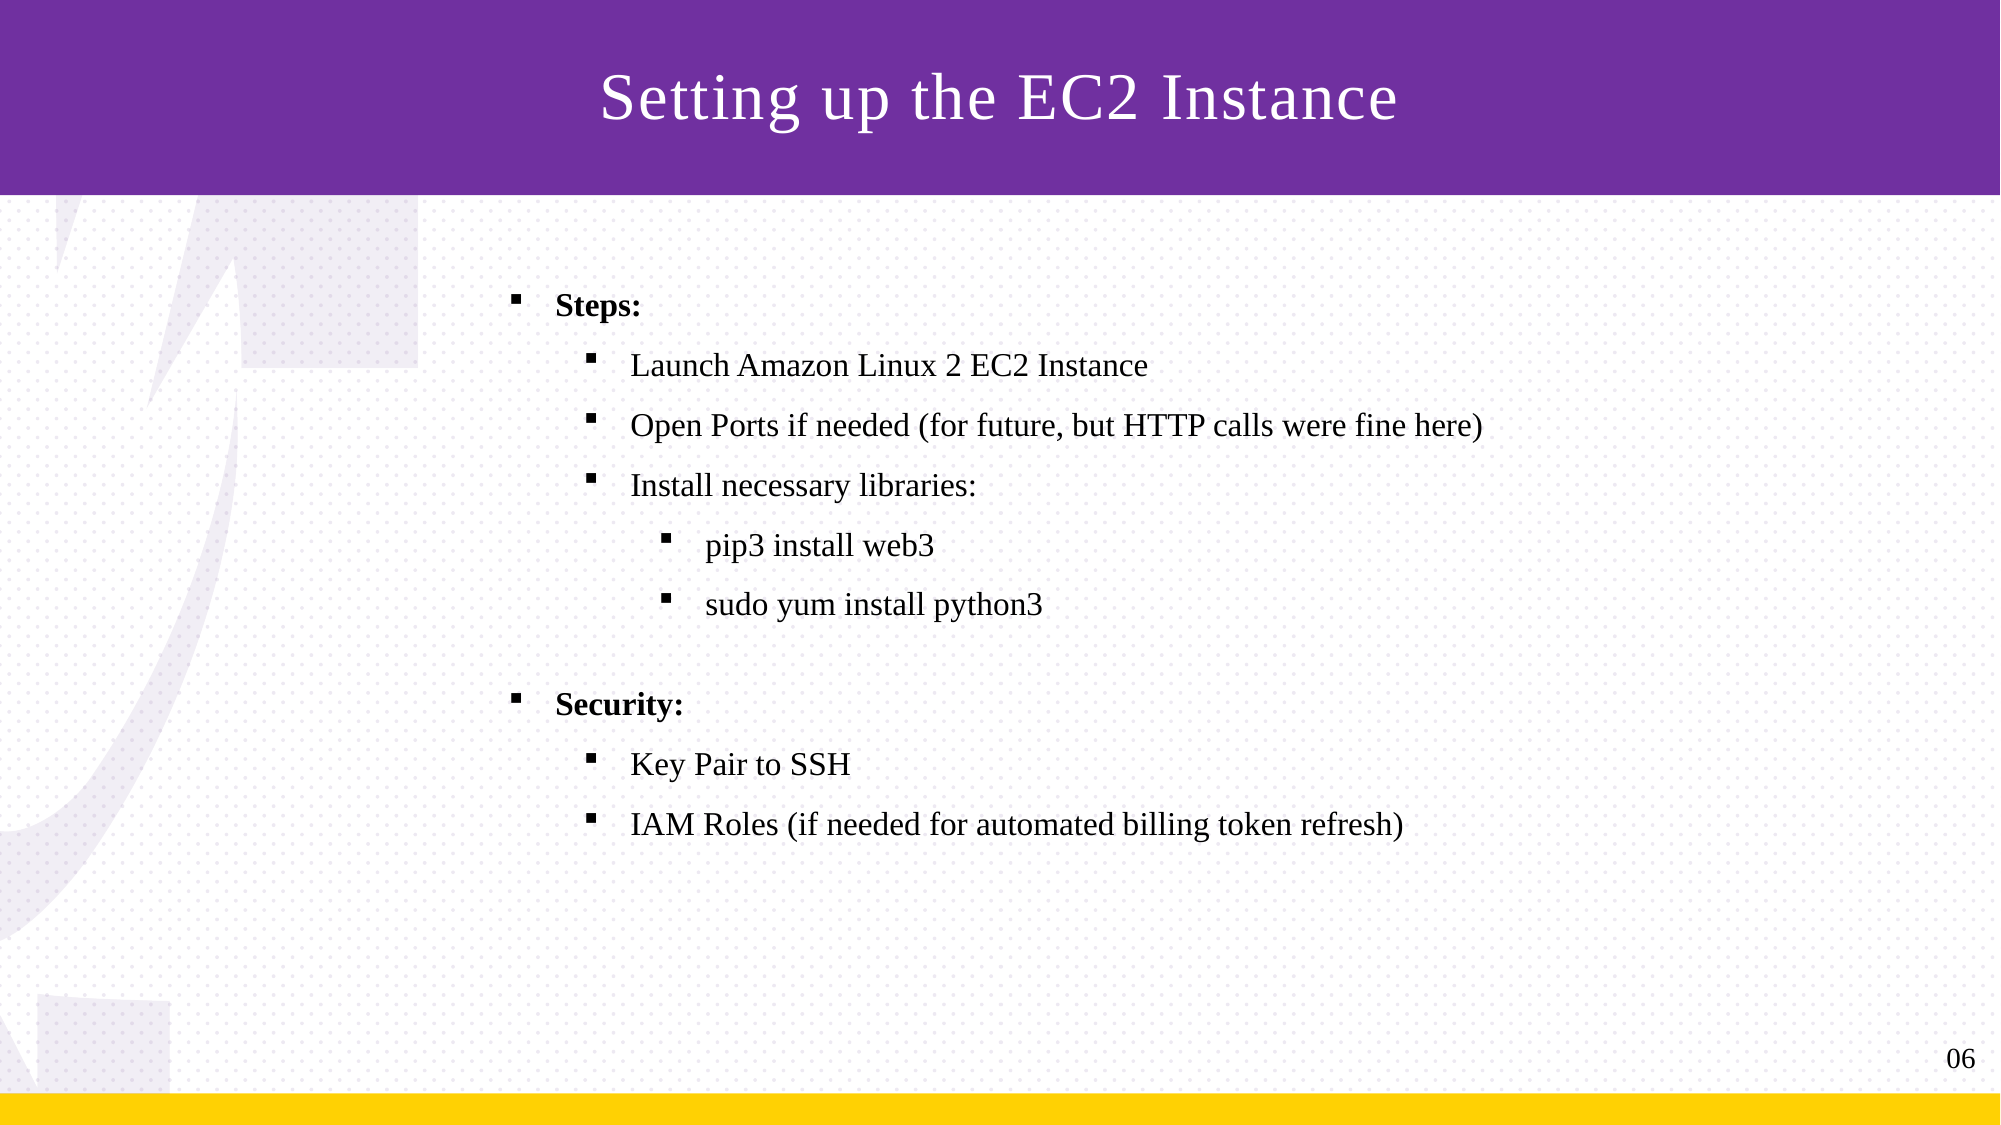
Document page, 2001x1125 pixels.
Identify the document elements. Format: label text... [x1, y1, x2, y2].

text_box 06 [1931, 1032, 1991, 1083]
picture [0, 0, 2001, 1125]
text_box Setting up the EC2 Instance [0, 0, 2000, 196]
text_box Steps: Launch Amazon Linux 2 EC2 Instance Open Ports if needed (for future, but HTTP calls were fine here) Install necessary libraries: pip3 install web3 sudo yum install python3 Security: Key Pair to SSH IAM Roles (if needed for automated billing token refresh) [493, 275, 1507, 850]
